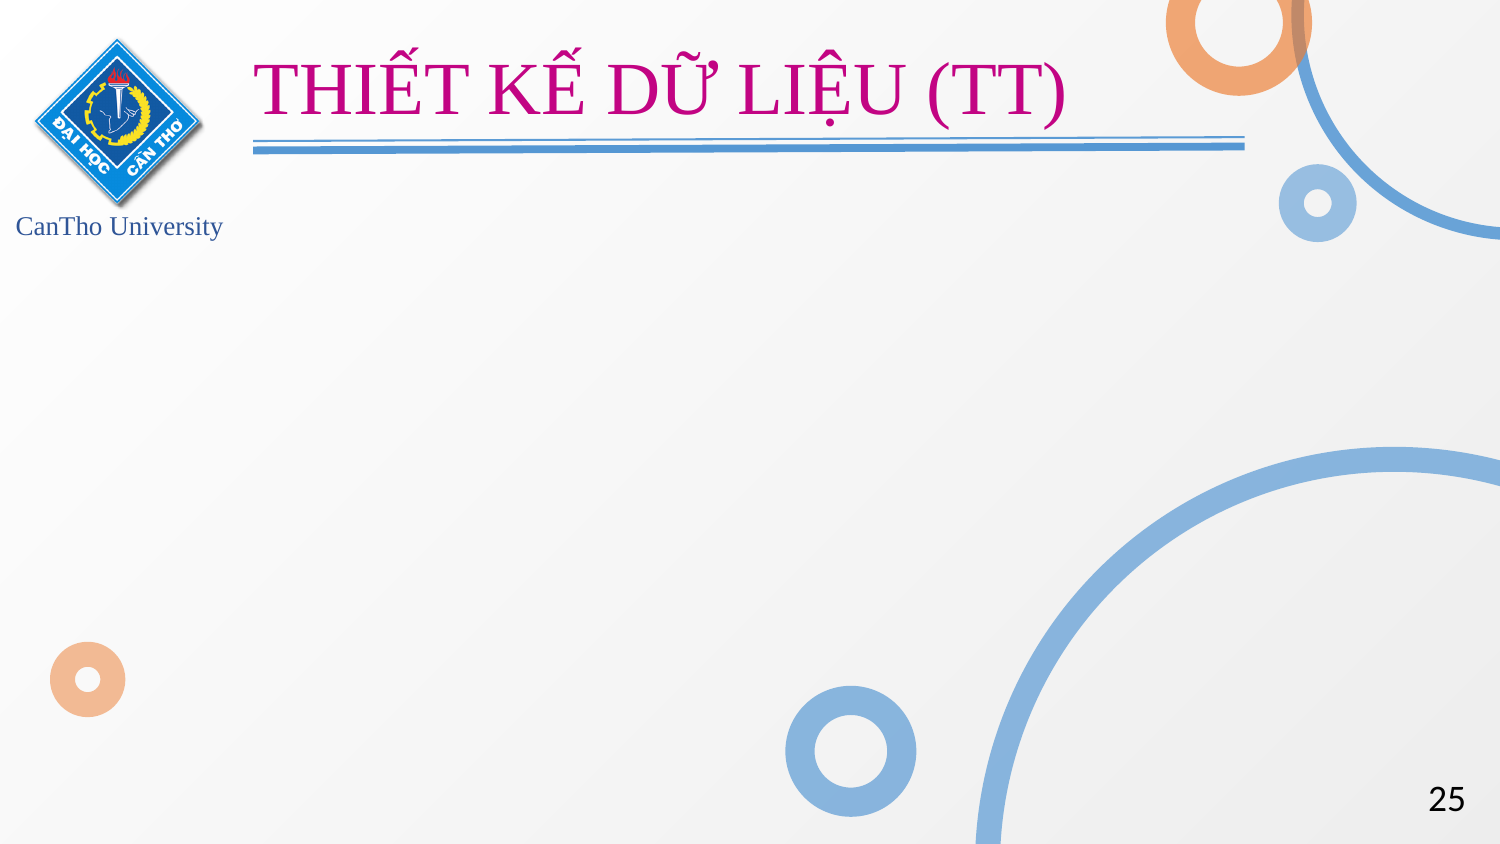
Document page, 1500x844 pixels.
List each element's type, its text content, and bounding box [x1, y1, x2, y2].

text_box 25 [1412, 766, 1500, 827]
title THIẾT KẾ DỮ LIỆU (TT) [238, 31, 1350, 213]
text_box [253, 146, 1245, 151]
text_box CanTho University [0, 200, 282, 249]
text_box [253, 137, 1245, 141]
picture [32, 36, 203, 207]
